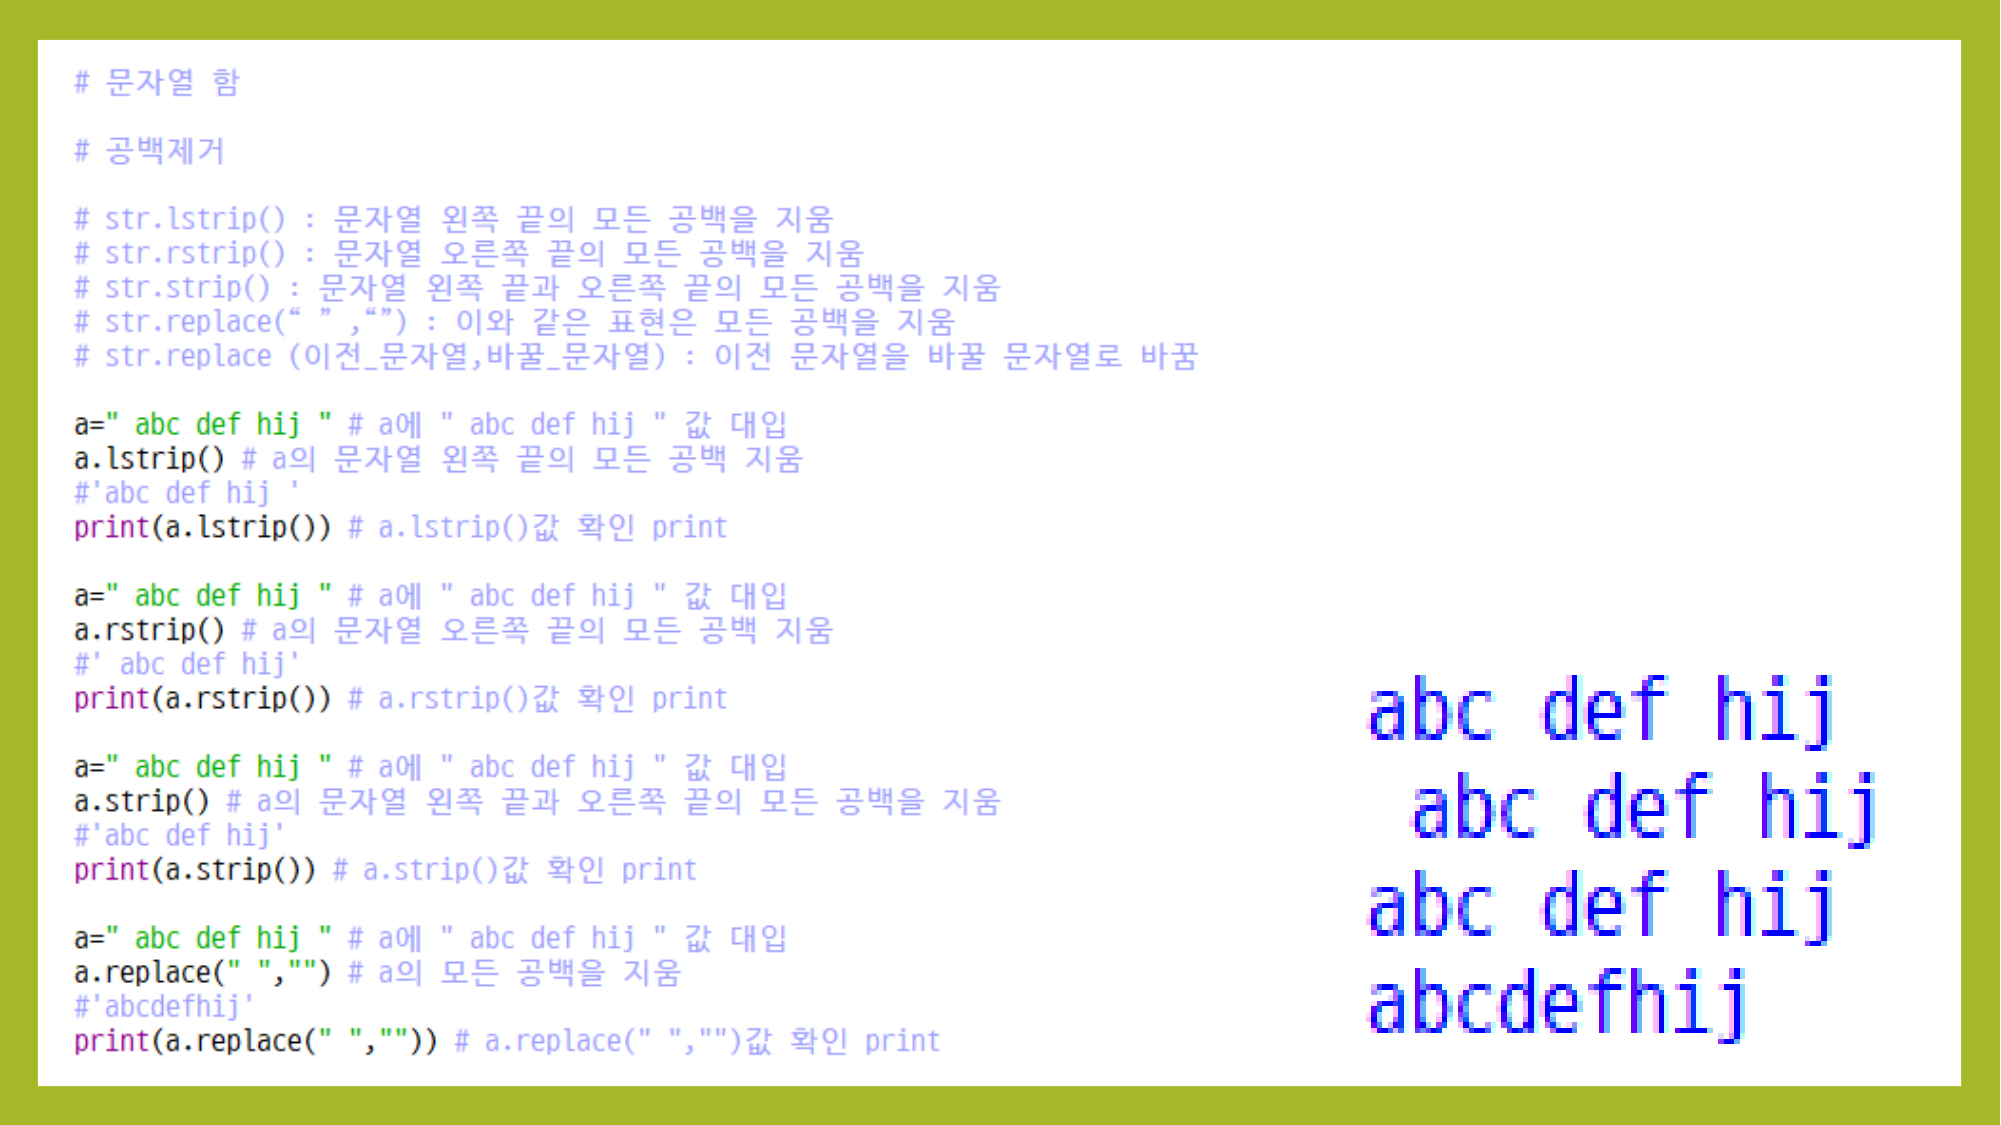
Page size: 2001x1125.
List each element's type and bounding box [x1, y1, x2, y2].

picture [66, 64, 1203, 1061]
picture [1360, 648, 1931, 1061]
